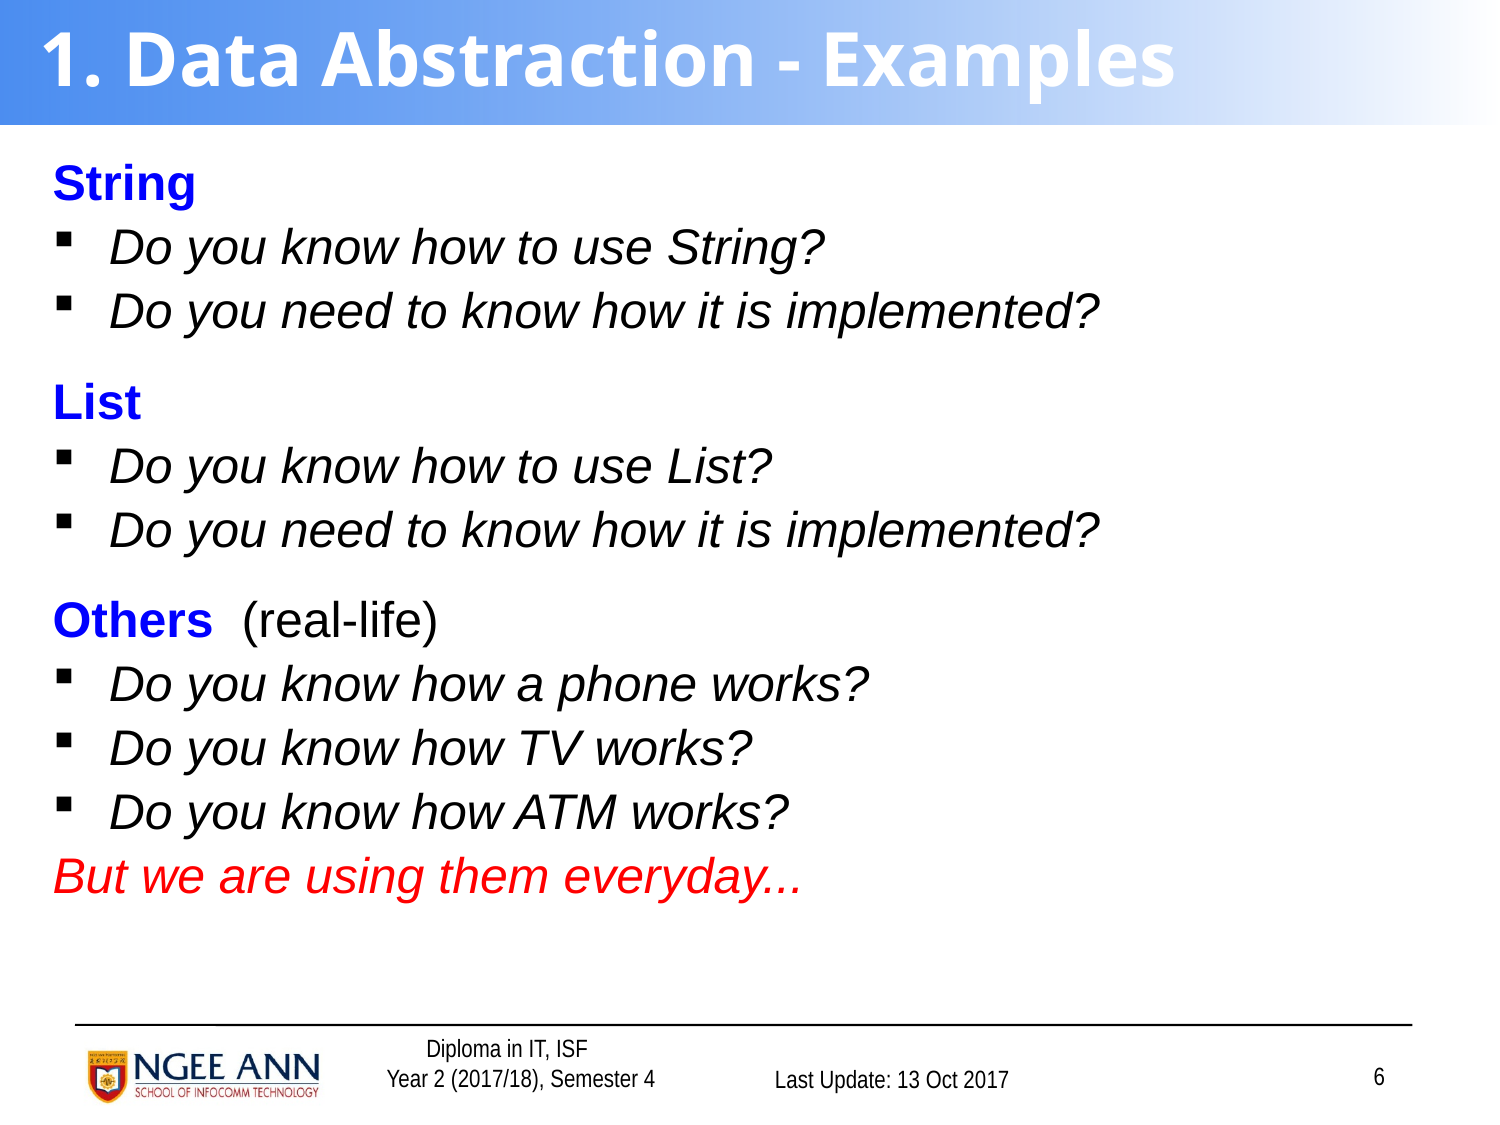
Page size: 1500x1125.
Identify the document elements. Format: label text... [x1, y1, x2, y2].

list String Do you know how to use String? Do you need to know how it is implemented? List Do you know how to use List? Do you need to know how it is implemented? Others (real-life) Do you know how a phone works? Do you know how TV works? Do you know how ATM works? But we are using them everyday... [37, 149, 1475, 1025]
title 1. Data Abstraction - Examples [23, 0, 1500, 115]
picture [62, 1028, 344, 1125]
